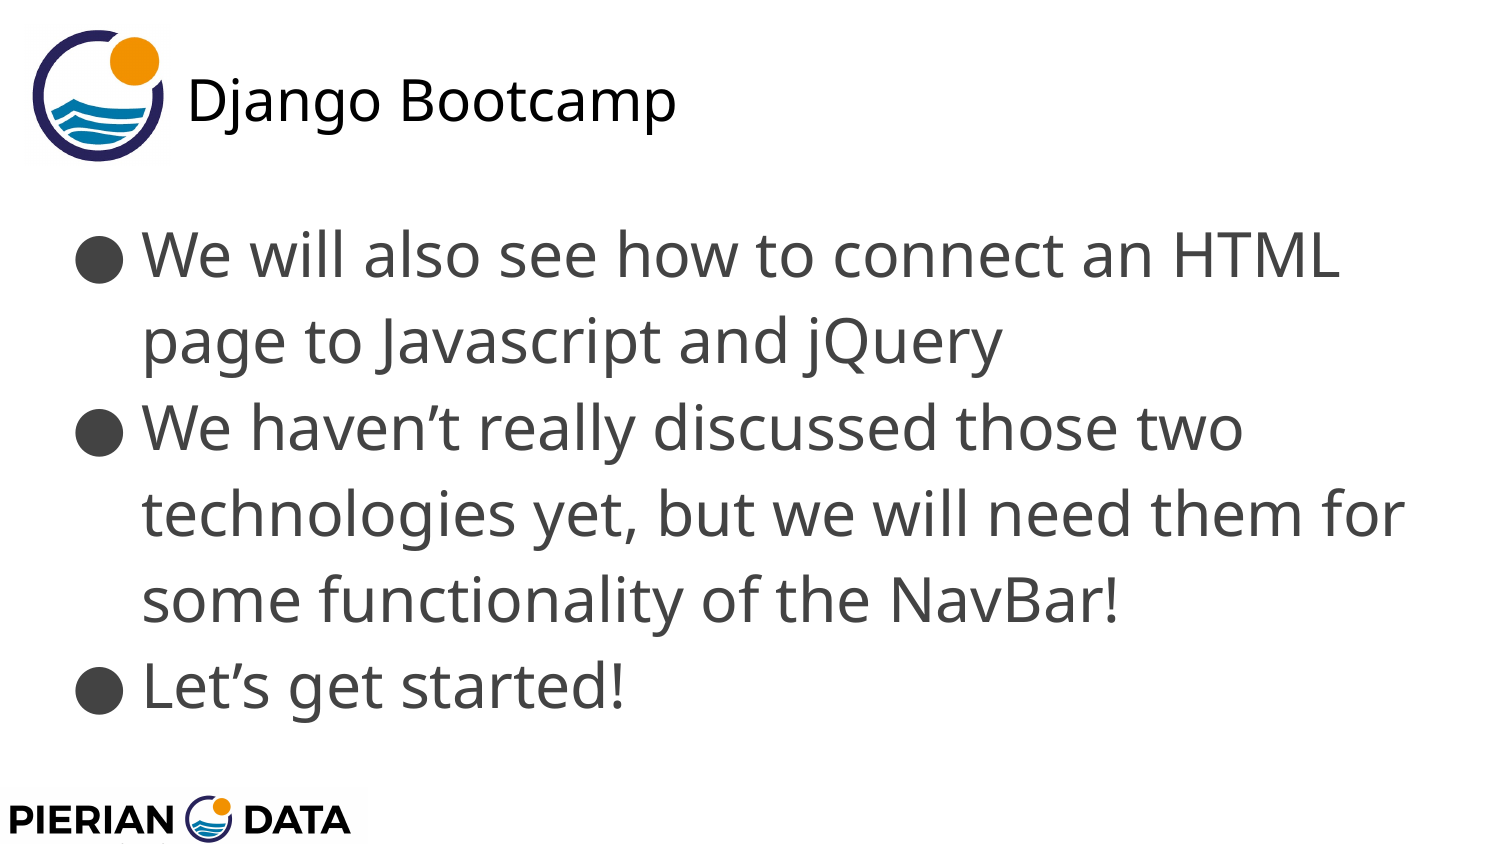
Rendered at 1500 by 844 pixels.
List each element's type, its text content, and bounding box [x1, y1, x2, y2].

title Django Bootcamp [176, 48, 1449, 143]
list We will also see how to connect an HTML page to Javascript and jQuery We haven’t really discussed those two technologies yet, but we will need them for some functionality of the NavBar! Let’s get started! [51, 189, 1449, 750]
picture [24, 24, 172, 167]
picture [0, 787, 368, 844]
